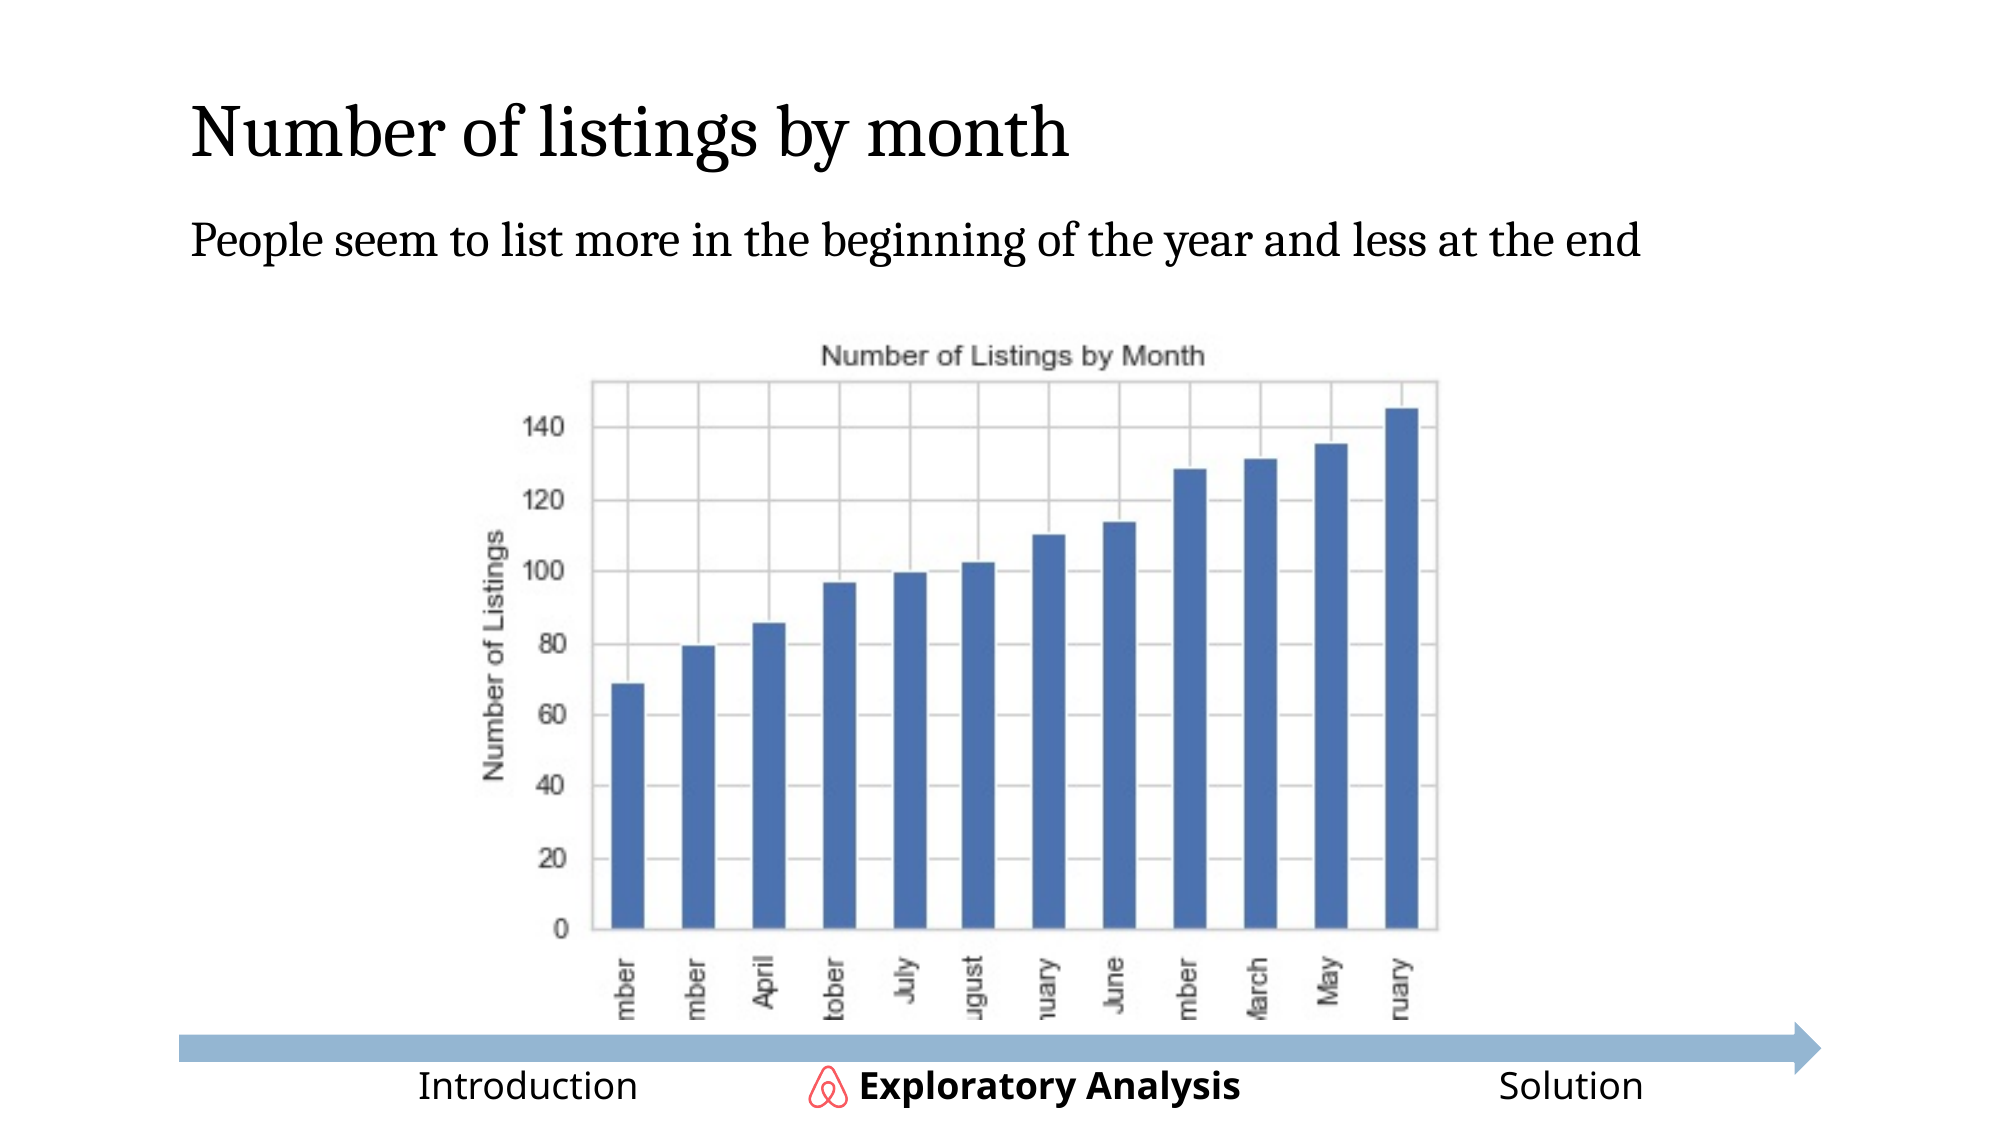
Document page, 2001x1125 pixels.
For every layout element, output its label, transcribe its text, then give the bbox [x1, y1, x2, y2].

list People seem to list more in the beginning of the year and less at the end [175, 185, 1826, 294]
title Number of listings by month [175, 79, 1826, 185]
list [459, 296, 1543, 1016]
picture [805, 1062, 852, 1113]
